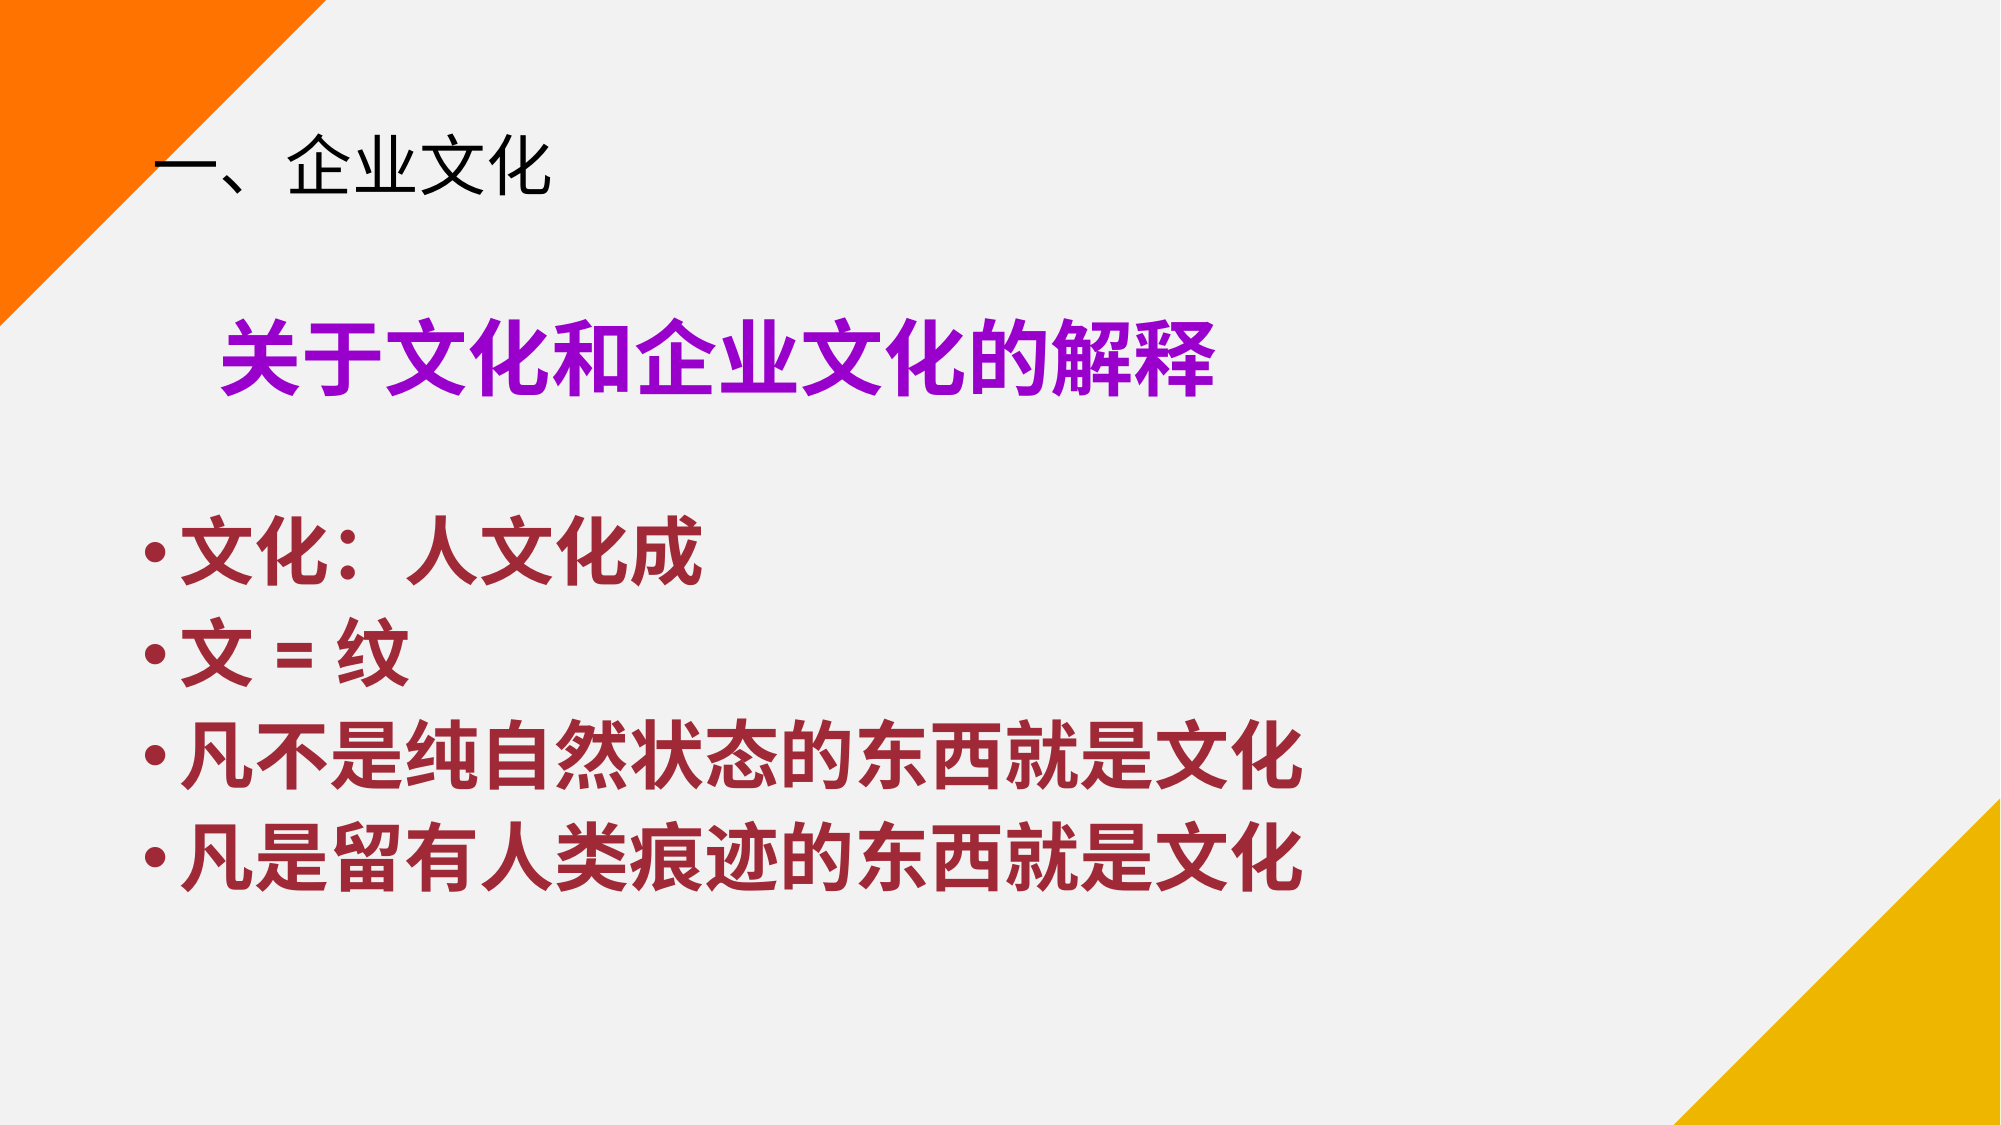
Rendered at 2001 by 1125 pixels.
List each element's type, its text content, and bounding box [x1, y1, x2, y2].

text_box 关于文化和企业文化的解释 [203, 253, 1929, 472]
title 一、企业文化 [137, 59, 1863, 278]
text_box 文化：人文化成 文=纹 凡不是纯自然状态的东西就是文化 凡是留有人类痕迹的东西就是文化 [127, 507, 1929, 1015]
